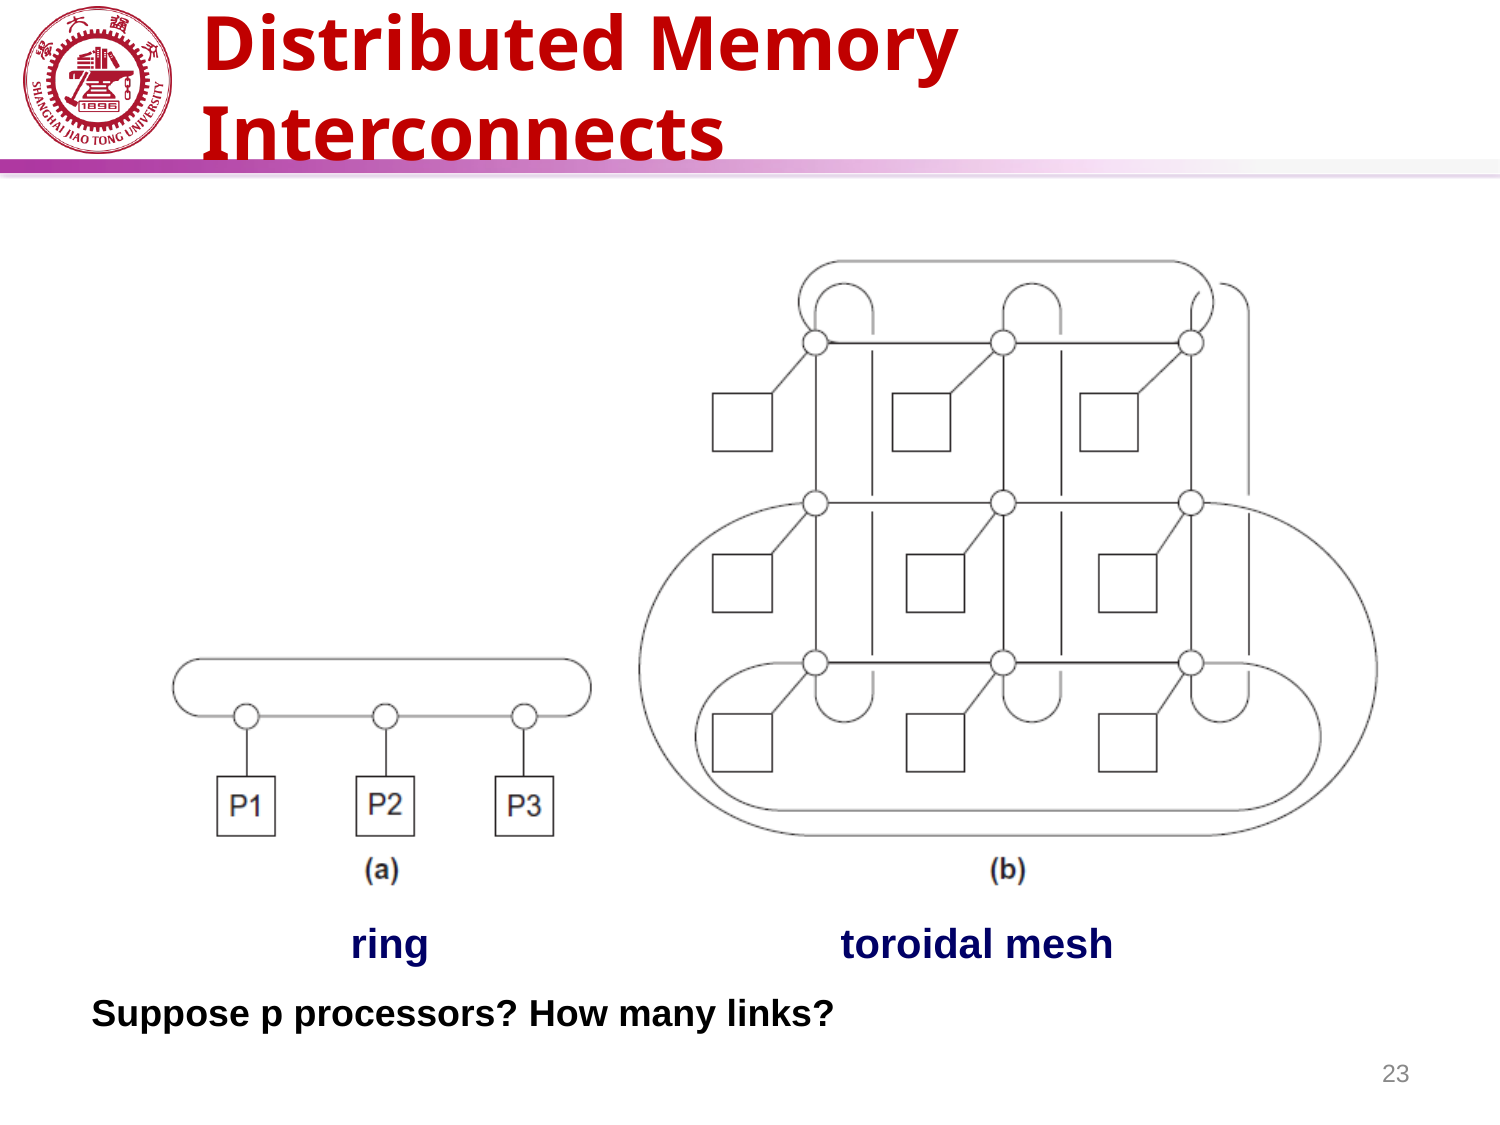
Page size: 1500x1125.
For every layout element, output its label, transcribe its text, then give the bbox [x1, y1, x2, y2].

title Distributed Memory Interconnects [186, 0, 1472, 172]
slide_number 23 [1074, 1042, 1425, 1103]
text_box Suppose p processors? How many links? [76, 982, 851, 1042]
picture [162, 223, 1397, 948]
text_box toroidal mesh [825, 955, 1129, 975]
text_box ring [335, 955, 445, 975]
picture [0, 6, 1500, 179]
